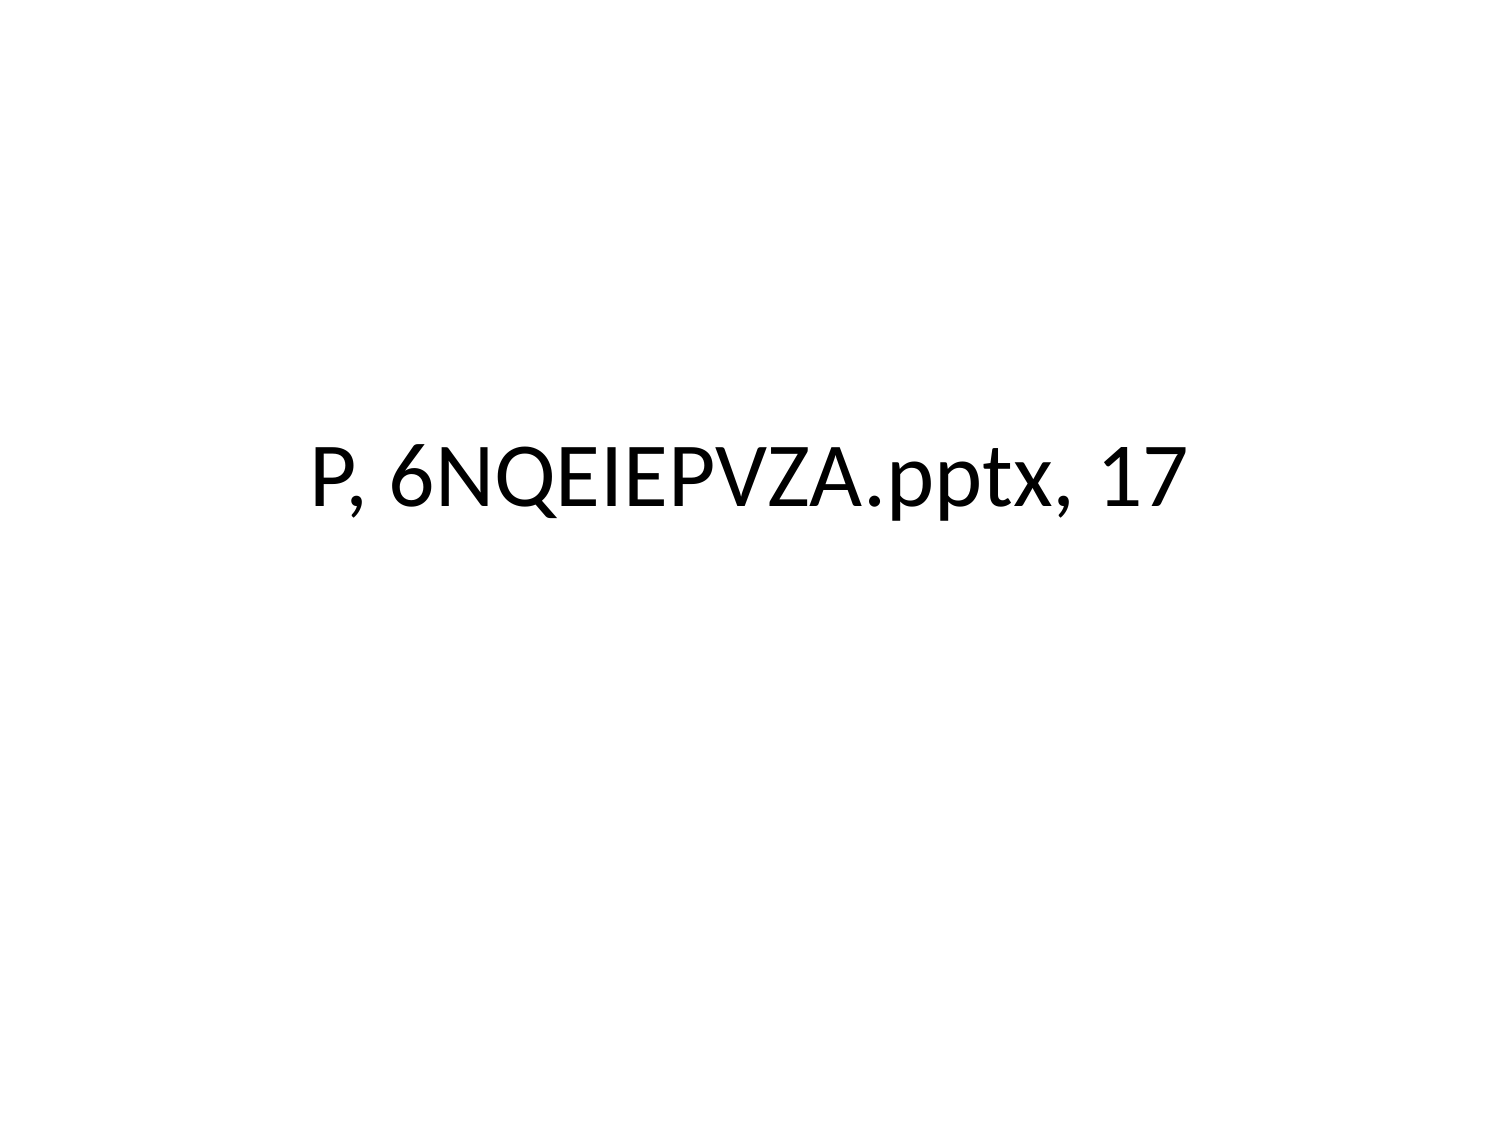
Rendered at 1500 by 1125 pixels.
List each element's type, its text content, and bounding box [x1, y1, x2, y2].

title P, 6NQEIEPVZA.pptx, 17 [112, 349, 1388, 591]
